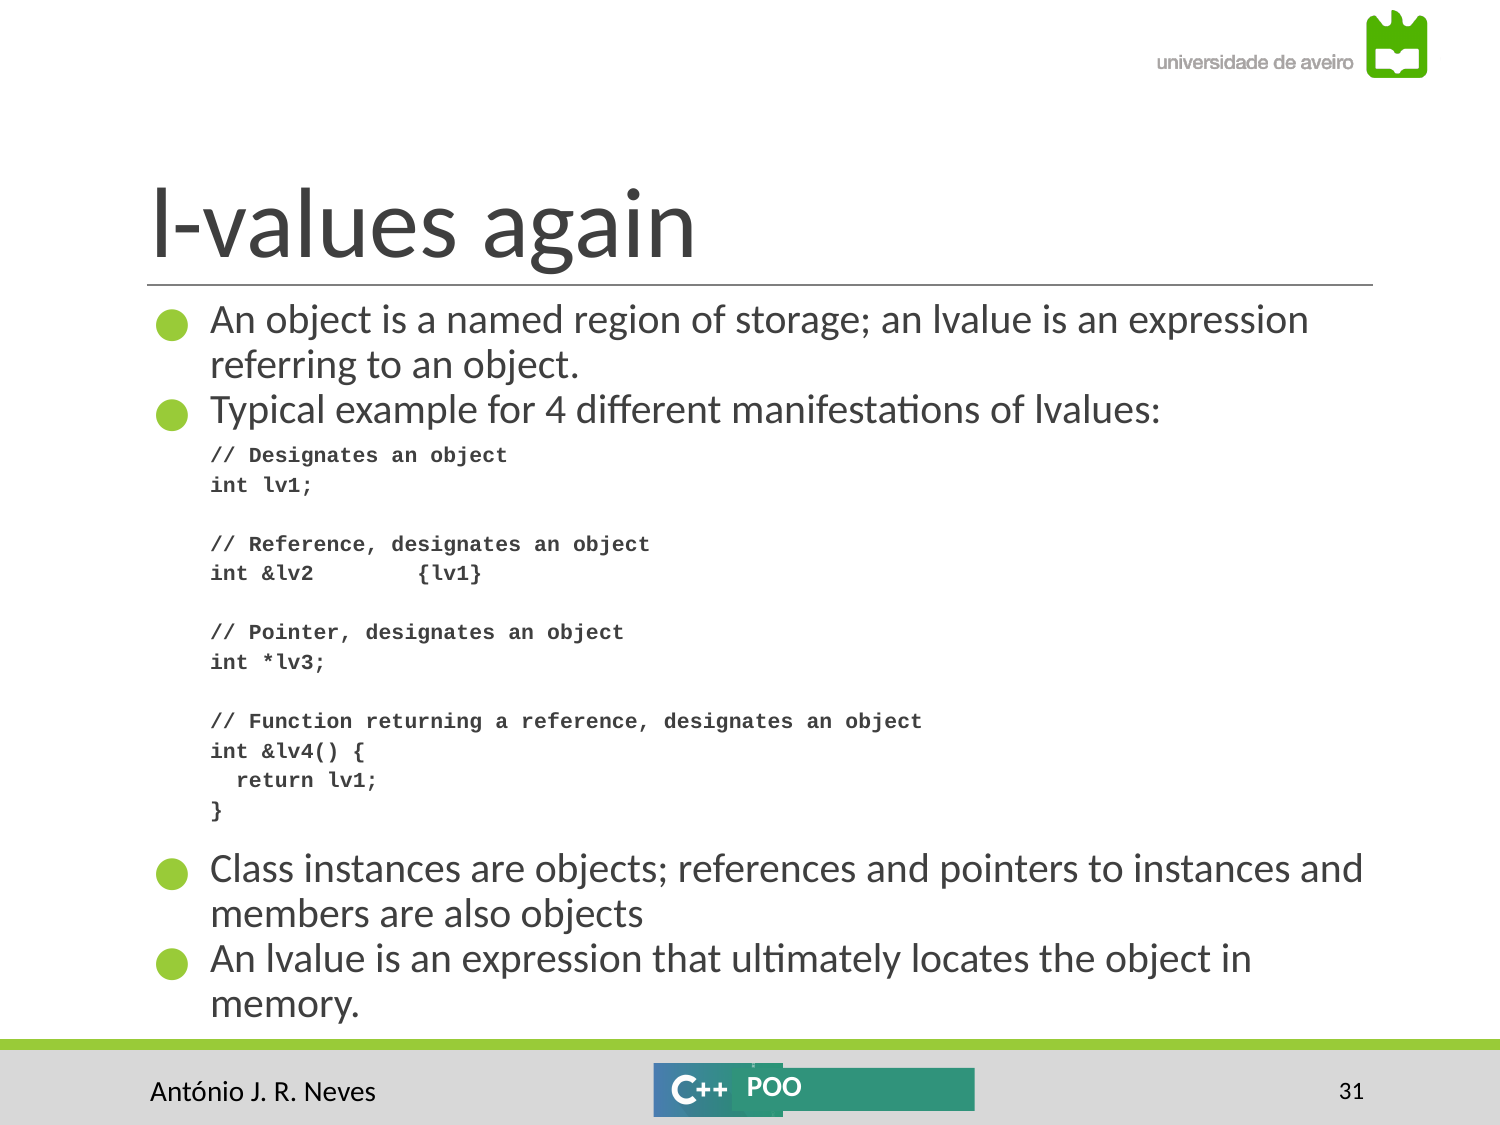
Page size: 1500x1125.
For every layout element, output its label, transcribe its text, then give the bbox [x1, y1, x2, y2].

list An object is a named region of storage; an lvalue is an expression referring to an object. Typical example for 4 different manifestations of lvalues: // Designates an object int lv1; // Reference, designates an object int &lv2 {lv1} // Pointer, designates an object int *lv3; // Function returning a reference, designates an object int &lv4() { return lv1; } Class instances are objects; references and pointers to instances and members are also objects An lvalue is an expression that ultimately locates the object in memory. [135, 290, 1373, 1064]
picture [653, 1064, 783, 1117]
picture [1156, 10, 1441, 79]
title l-values again [135, 47, 1373, 285]
slide_number ‹#› [1218, 1059, 1380, 1120]
